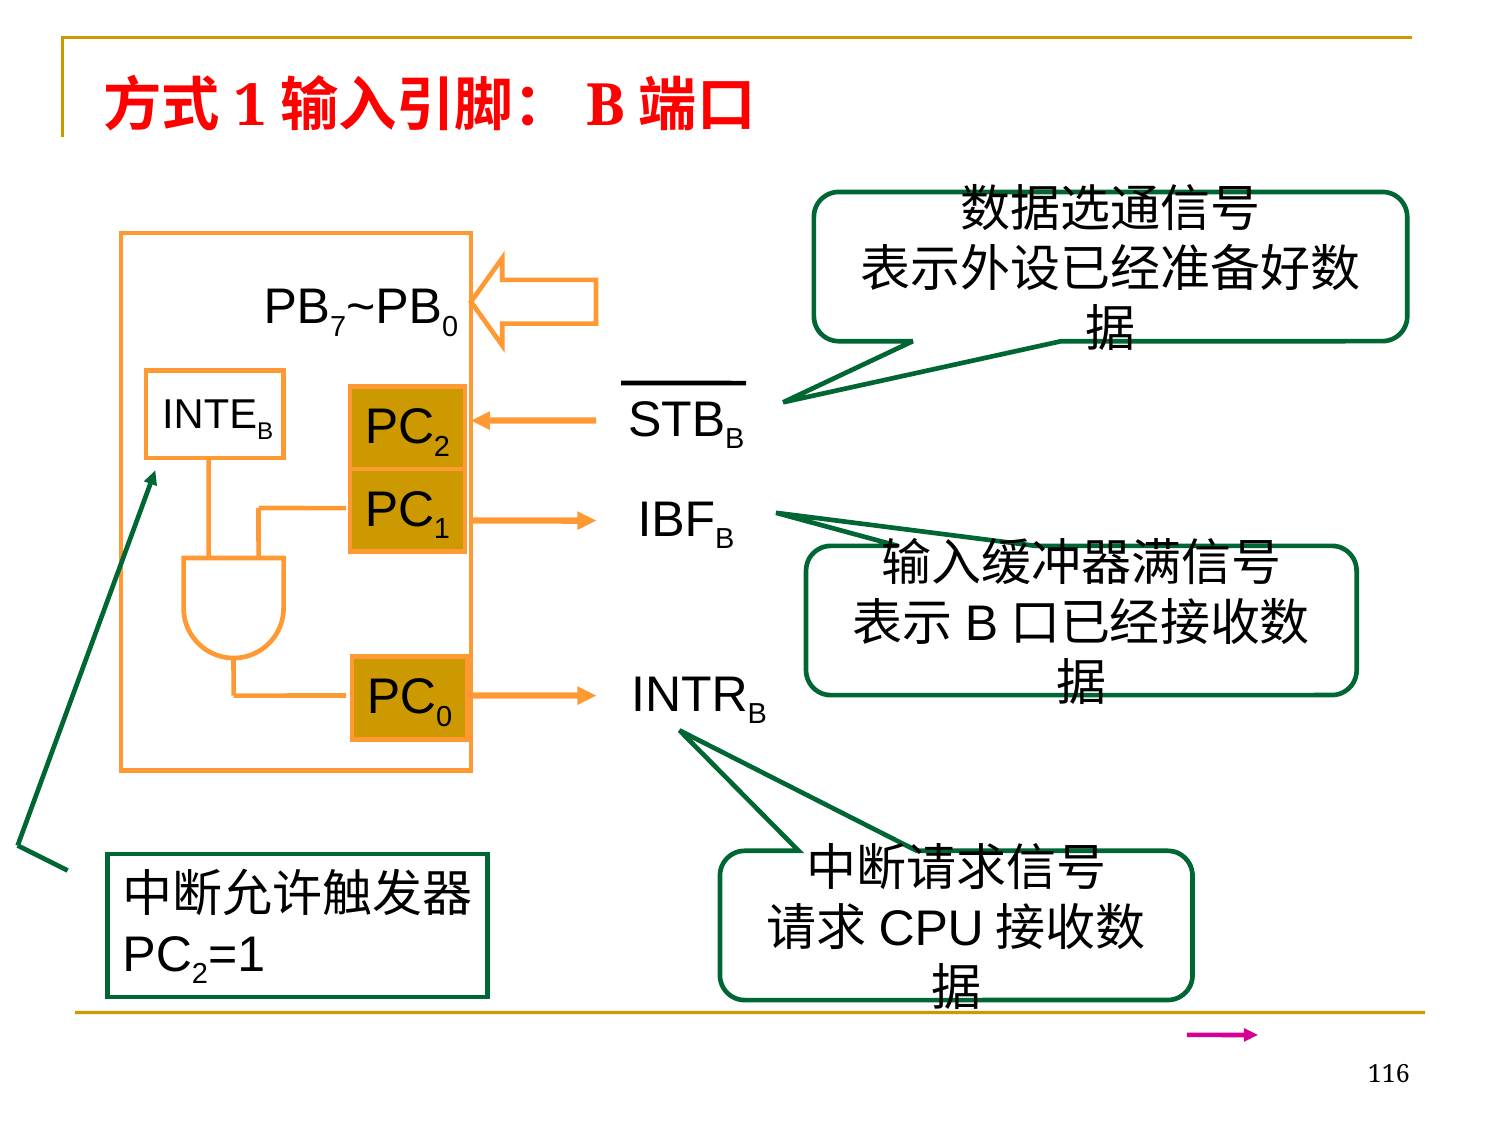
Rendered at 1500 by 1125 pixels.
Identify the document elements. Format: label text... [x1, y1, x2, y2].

text_box PC0 [351, 656, 468, 740]
text_box INTEB [147, 379, 289, 452]
slide_number 116 [1074, 1024, 1425, 1100]
text_box PC2 [349, 386, 466, 468]
text_box [17, 470, 157, 845]
text_box STBB [613, 379, 760, 463]
text_box [471, 414, 597, 427]
text_box [471, 689, 597, 702]
text_box [146, 370, 284, 458]
text_box PB7~PB0 [248, 266, 474, 350]
text_box PC1 [349, 468, 466, 552]
text_box INTRB [616, 654, 782, 738]
text_box IBFB [622, 479, 750, 563]
text_box 输入缓冲器满信号 表示B口已经接收数据 [776, 512, 1357, 696]
text_box 中断允许触发器 PC2=1 [107, 854, 488, 997]
text_box [121, 233, 472, 771]
title 方式1输入引脚：B端口 [88, 59, 918, 169]
text_box 数据选通信号 表示外设已经准备好数据 [783, 191, 1408, 403]
text_box [474, 258, 597, 346]
text_box [183, 558, 284, 659]
text_box 中断请求信号 请求CPU接收数据 [679, 730, 1193, 1001]
text_box [471, 514, 597, 527]
